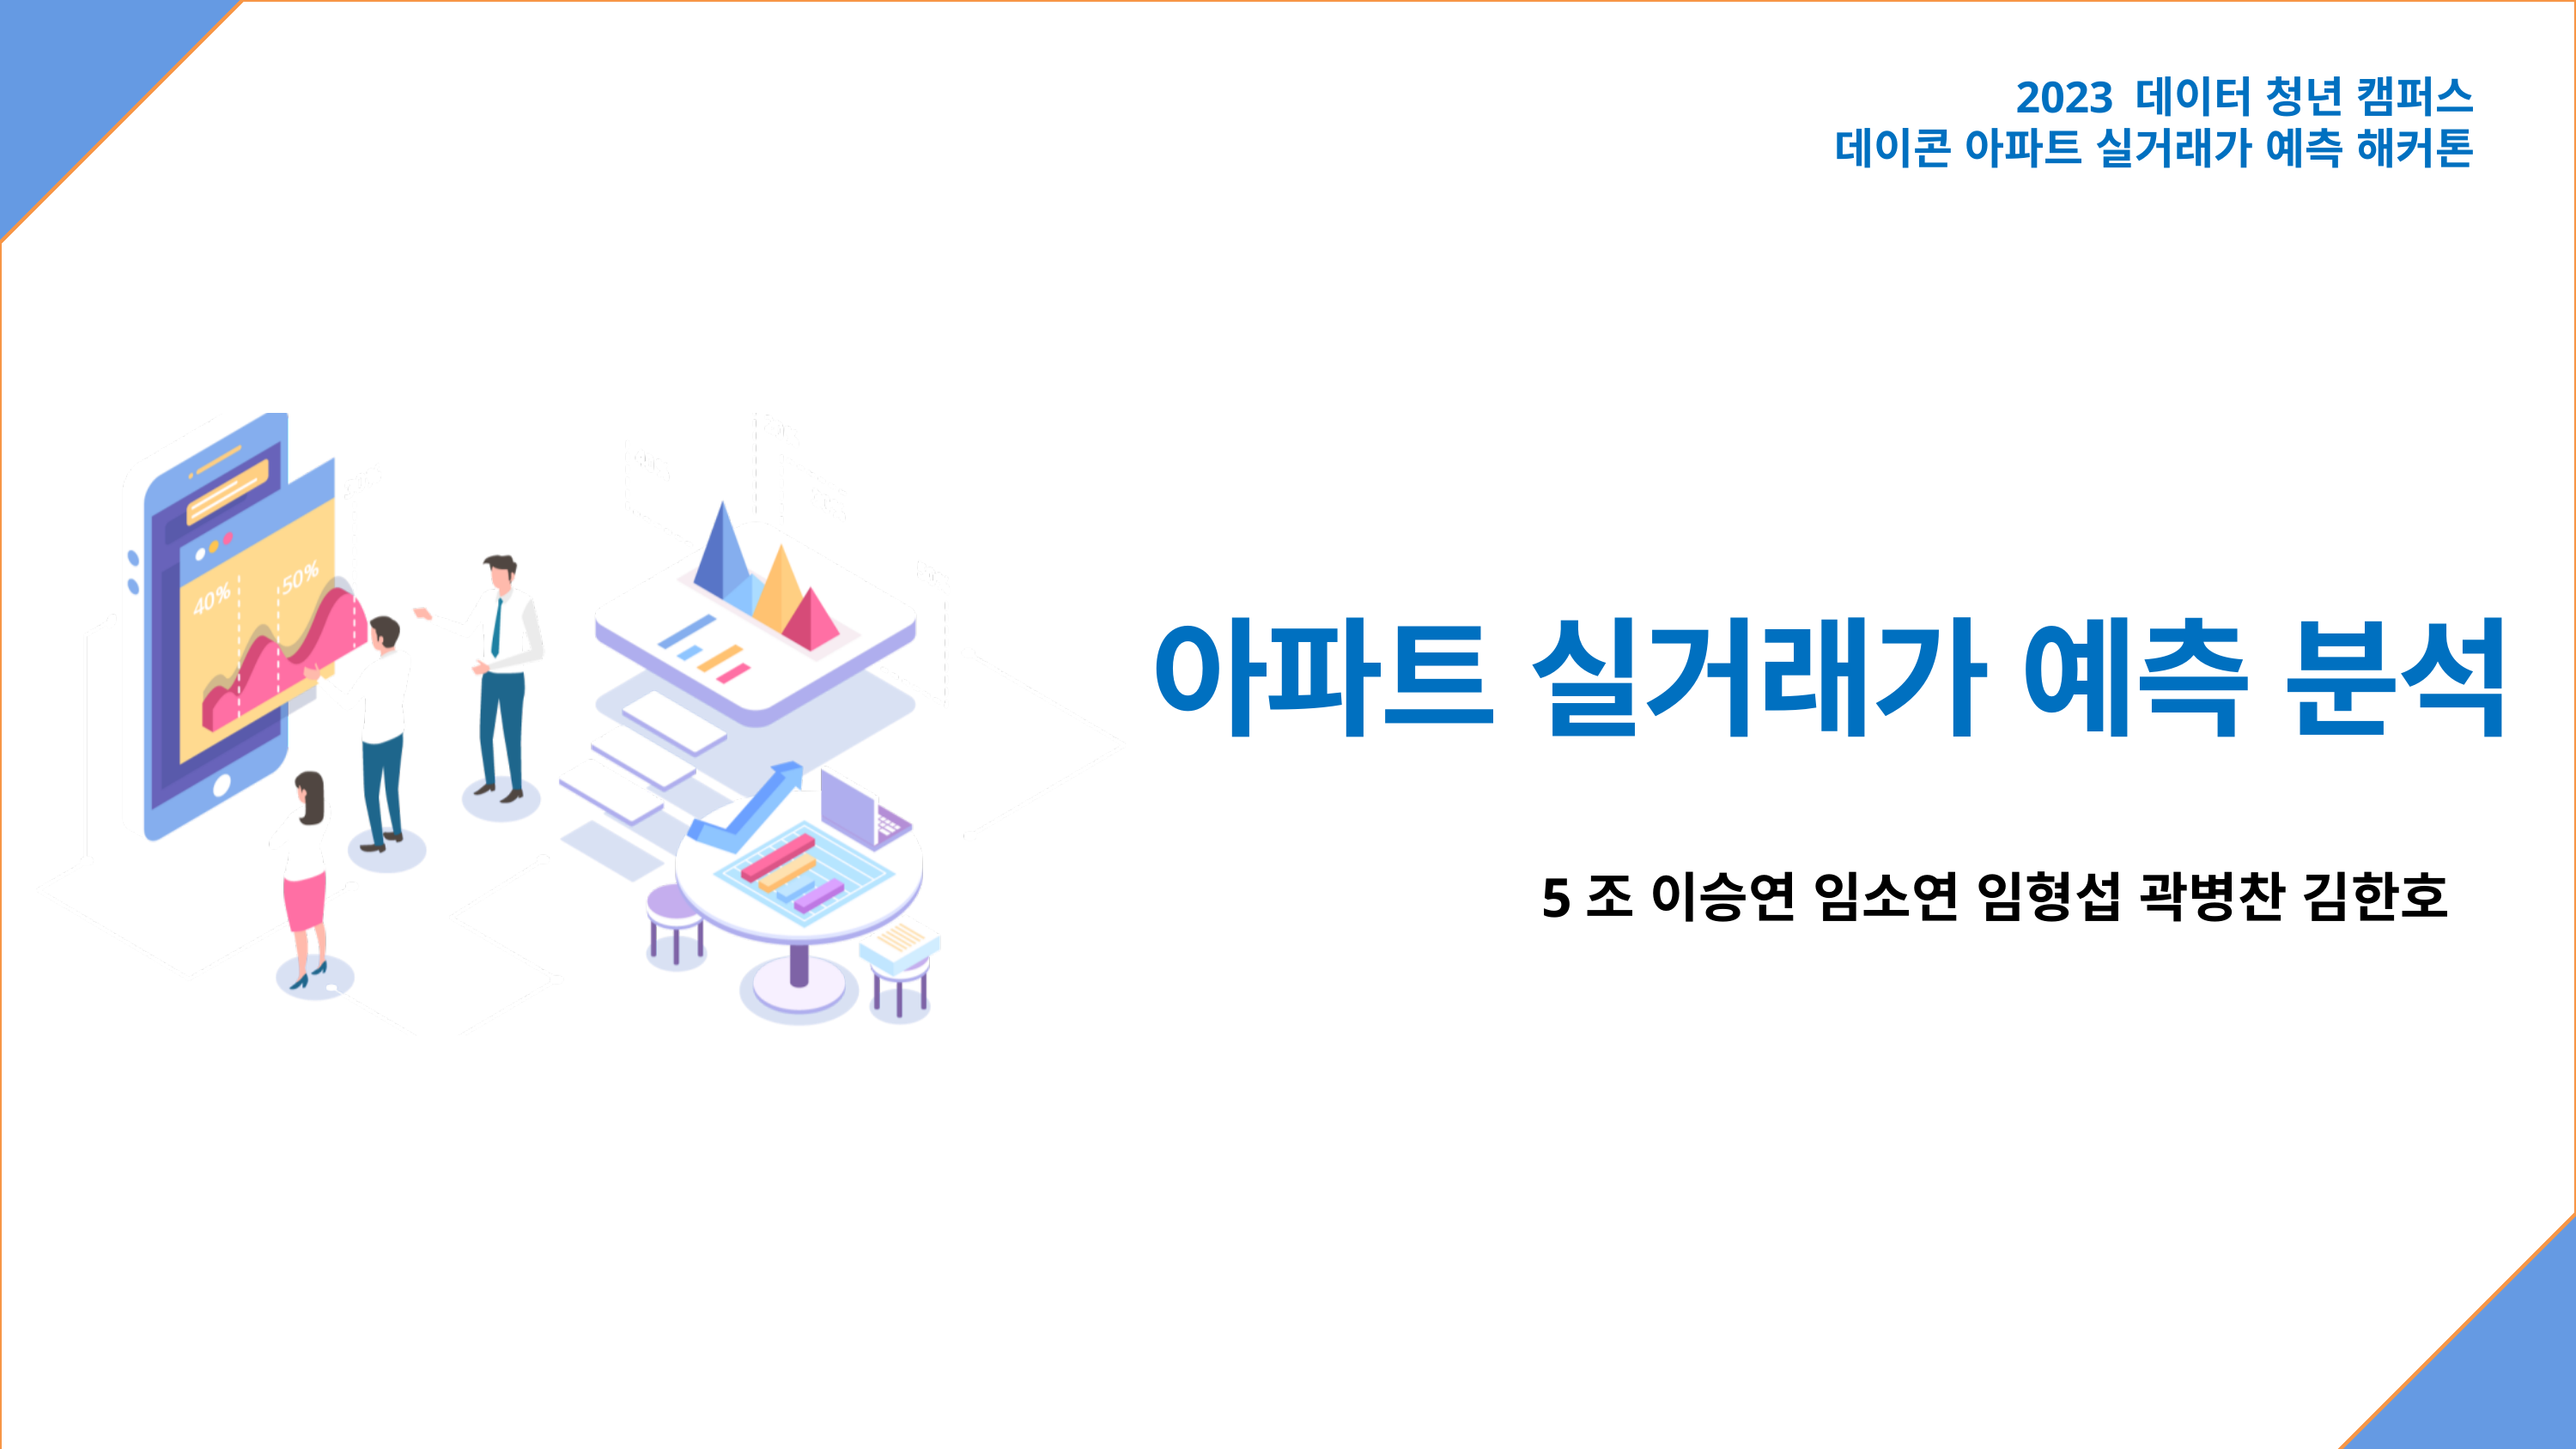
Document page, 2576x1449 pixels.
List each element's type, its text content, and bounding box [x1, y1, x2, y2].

text_box [0, 0, 2576, 1449]
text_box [36, 412, 1127, 1036]
text_box 5조 이승연 임소연 임형섭 곽병찬 김한호 [1130, 857, 2464, 935]
text_box 2023 데이터 청년 캠퍼스 데이콘 아파트 실거래가 예측 해커톤 [1126, 63, 2500, 231]
text_box 아파트 실거래가 예측 분석 [1130, 591, 2576, 758]
